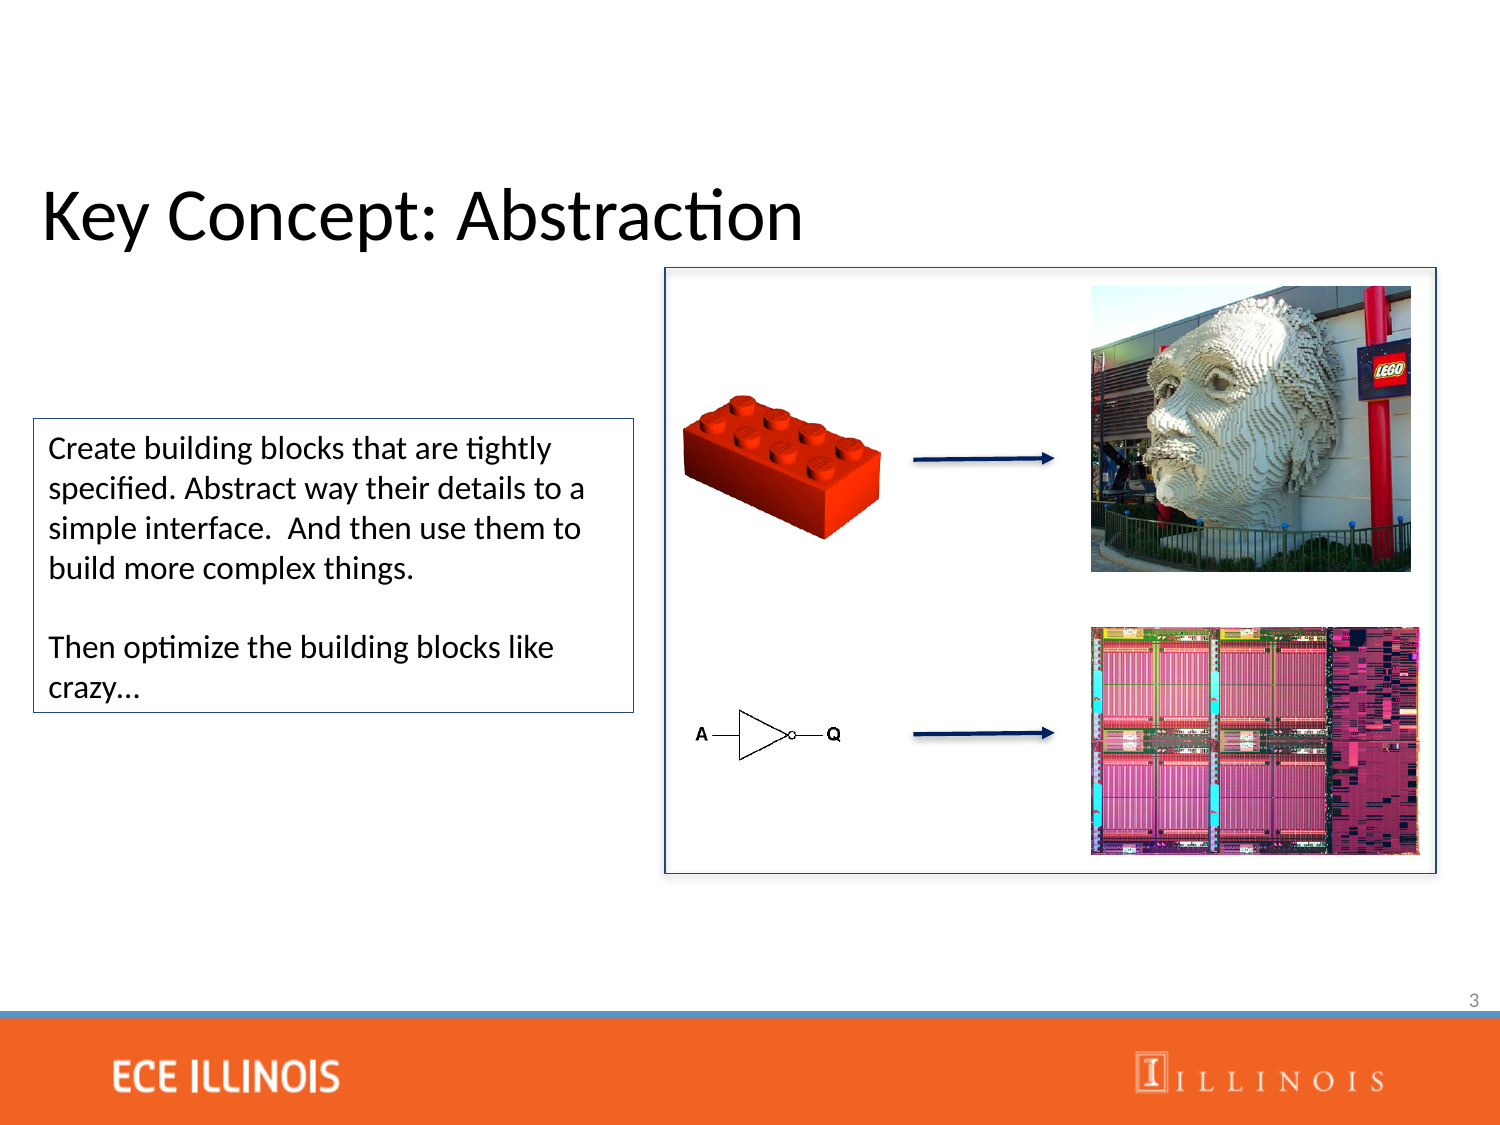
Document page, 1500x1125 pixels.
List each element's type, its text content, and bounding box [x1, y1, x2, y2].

text_box Create building blocks that are tightly specified. Abstract way their details to a simple interface. And then use them to build more complex things. Then optimize the building blocks like crazy… [33, 418, 634, 713]
text_box [664, 267, 1437, 874]
picture [1091, 627, 1420, 855]
title Key Concept: Abstraction [29, 158, 1323, 322]
picture [679, 392, 884, 542]
slide_number 3 [1154, 969, 1492, 1030]
picture [1090, 285, 1411, 572]
picture [694, 707, 841, 761]
